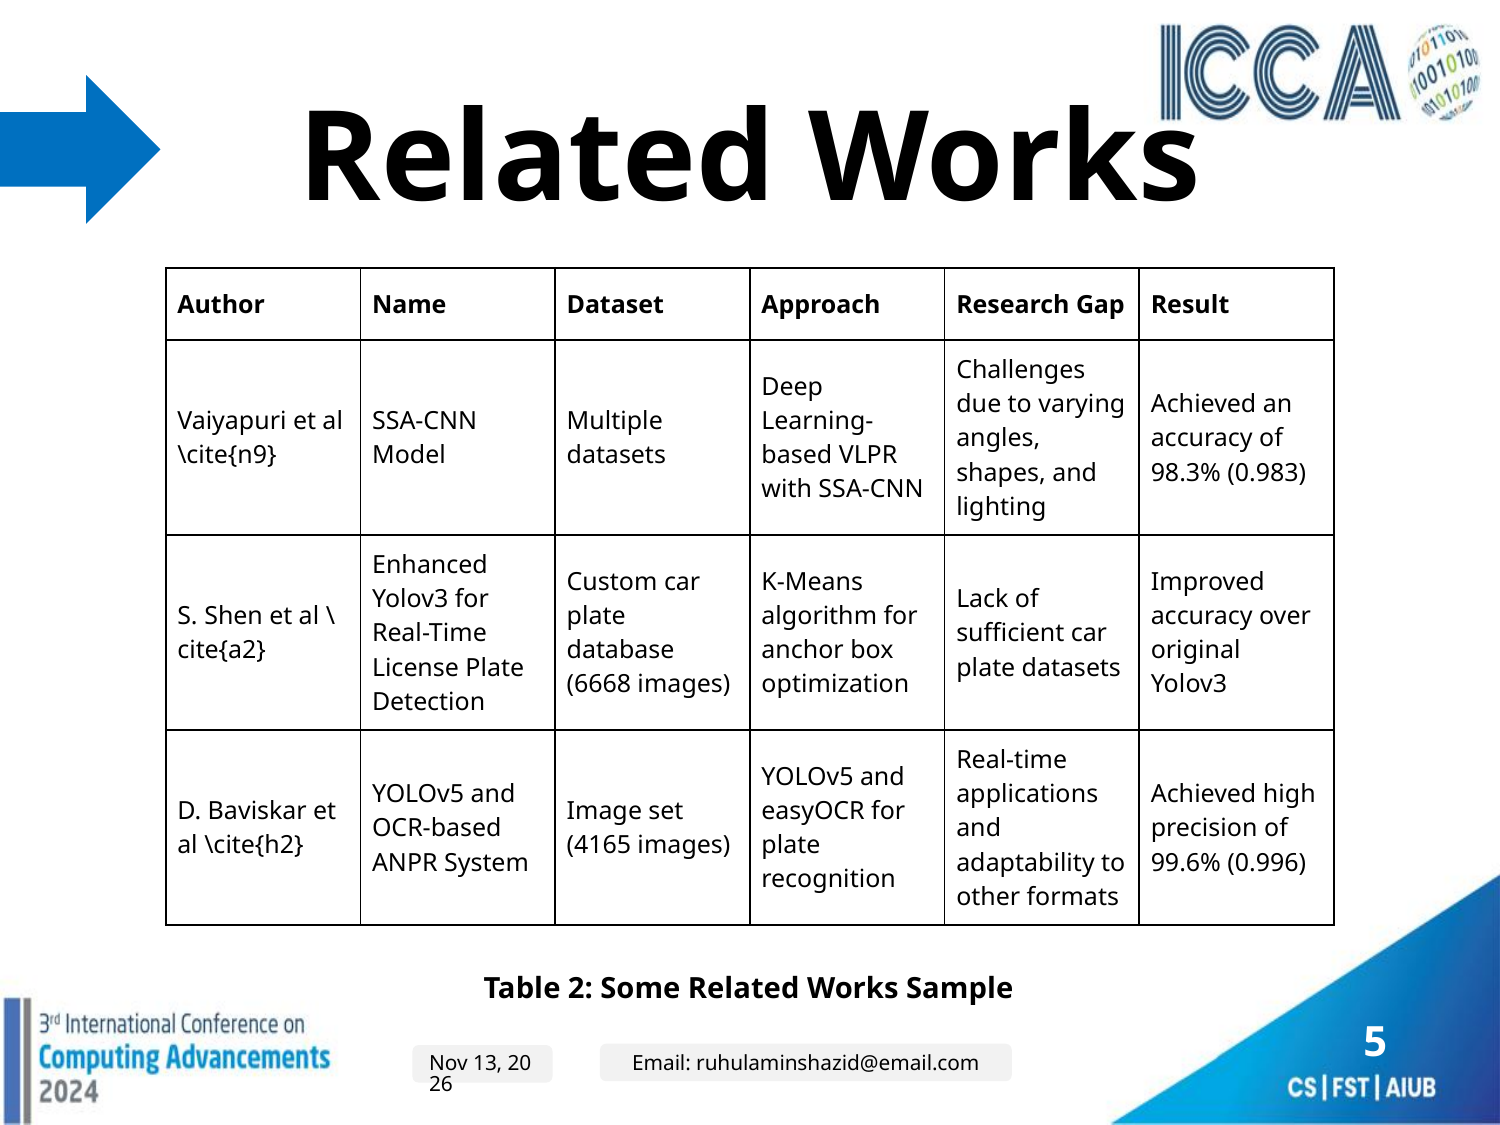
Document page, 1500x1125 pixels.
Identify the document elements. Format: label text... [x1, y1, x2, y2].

table_header Result [1140, 269, 1333, 339]
table_cell S. Shen et al \cite{a2} [167, 536, 360, 729]
table_cell YOLOv5 and OCR-based ANPR System [361, 731, 554, 924]
table_cell Vaiyapuri et al \cite{n9} [167, 341, 360, 534]
table_cell Achieved an accuracy of 98.3% (0.983) [1140, 341, 1333, 534]
table_cell D. Baviskar et al \cite{h2} [167, 731, 360, 924]
table_cell SSA-CNN Model [361, 341, 554, 534]
table_header Author [167, 269, 360, 339]
table_header Name [361, 269, 554, 339]
table_cell Image set (4165 images) [556, 731, 749, 924]
table_cell Improved accuracy over original Yolov3 [1140, 536, 1333, 729]
table_header Dataset [556, 269, 749, 339]
table_cell Achieved high precision of 99.6% (0.996) [1140, 731, 1333, 924]
picture [0, 0, 1500, 60]
table_cell Multiple datasets [556, 341, 749, 534]
table_cell Real-time applications and adaptability to other formats [945, 731, 1138, 924]
table_cell Lack of sufficient car plate datasets [945, 536, 1138, 729]
text_box Related Works [0, 60, 1500, 241]
text_box Table 2: Some Related Works Sample [468, 962, 1032, 1013]
table_cell Custom car plate database (6668 images) [556, 536, 749, 729]
picture [0, 241, 1500, 1125]
table_header Approach [751, 269, 944, 339]
table_cell YOLOv5 and easyOCR for plate recognition [751, 731, 944, 924]
table_cell Enhanced Yolov3 for Real-Time License Plate Detection [361, 536, 554, 729]
table_header Research Gap [945, 269, 1138, 339]
table_cell K-Means algorithm for anchor box optimization [751, 536, 944, 729]
table_cell Challenges due to varying angles, shapes, and lighting [945, 341, 1138, 534]
table_cell Deep Learning-based VLPR with SSA-CNN [751, 341, 944, 534]
